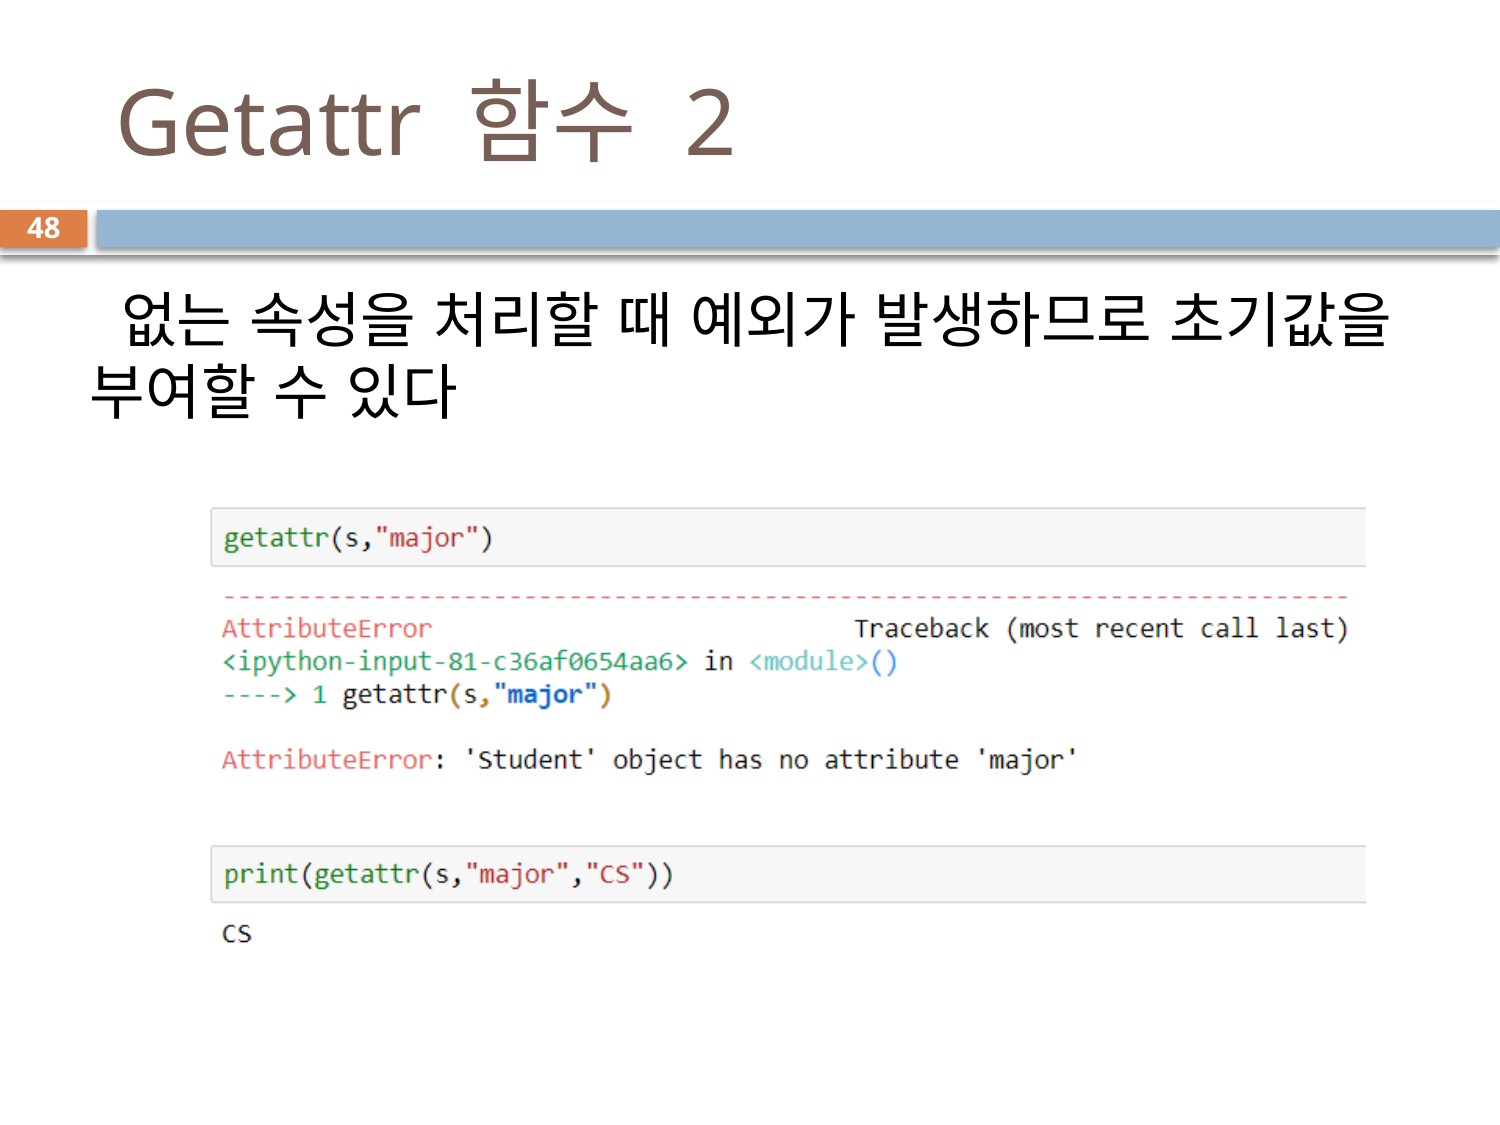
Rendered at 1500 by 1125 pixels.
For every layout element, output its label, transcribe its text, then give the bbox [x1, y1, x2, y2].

slide_number 48 [0, 208, 88, 249]
picture [206, 503, 1367, 967]
list 없는 속성을 처리할 때 예외가 발생하므로 초기값을 부여할 수 있다 [75, 274, 1425, 468]
title Getattr 함수 2 [100, 37, 1438, 200]
